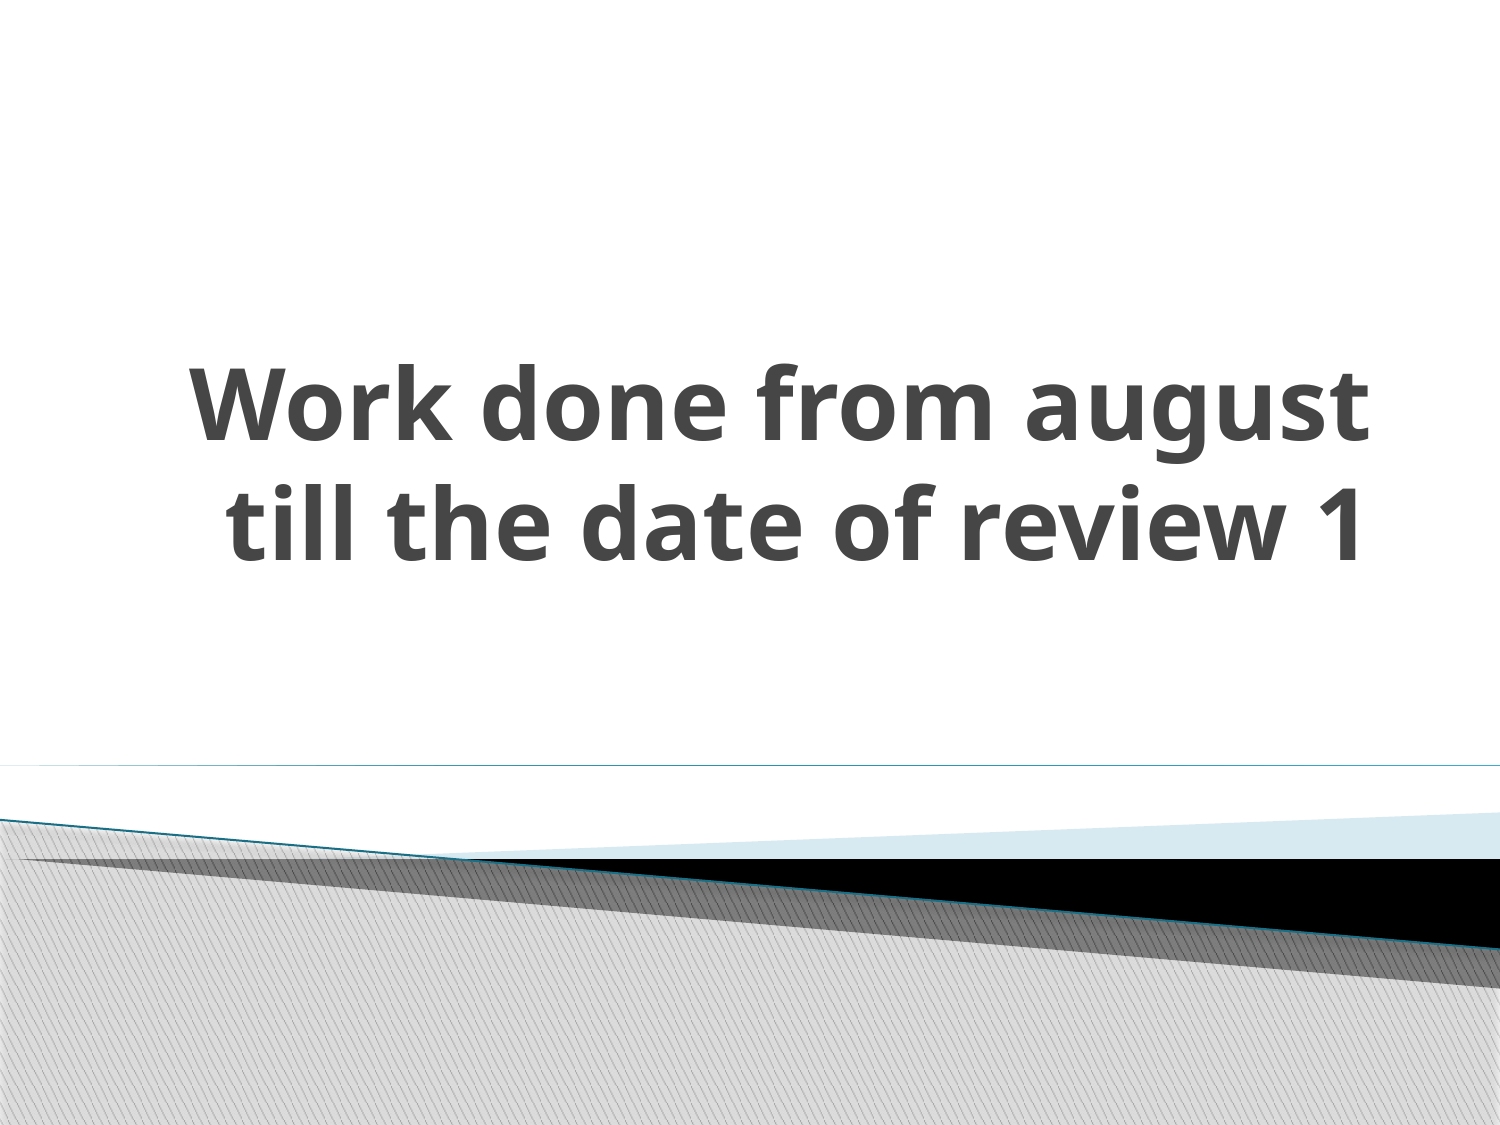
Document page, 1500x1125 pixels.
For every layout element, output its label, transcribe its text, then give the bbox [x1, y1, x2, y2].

picture [5, 859, 1500, 989]
title Work done from august till the date of review 1 [112, 287, 1388, 588]
